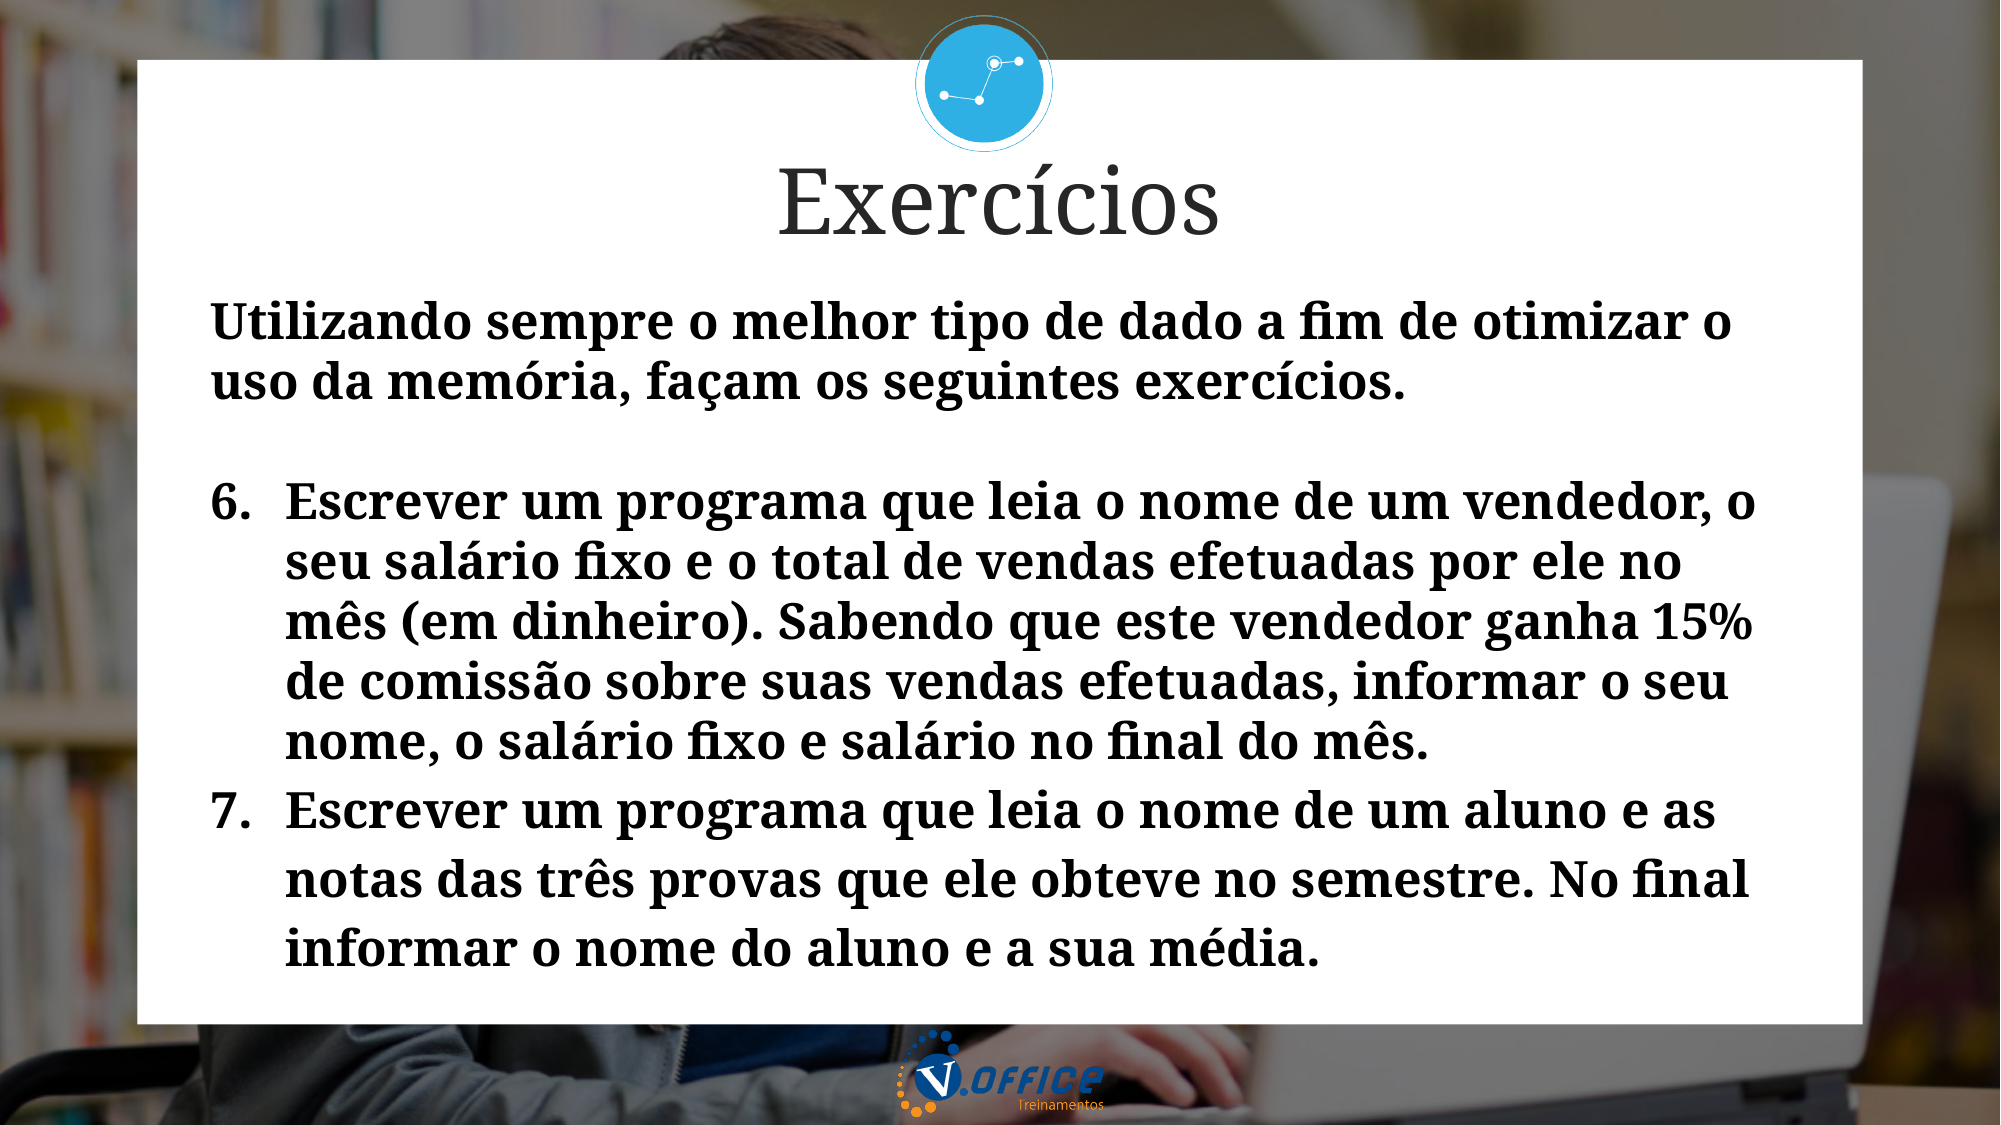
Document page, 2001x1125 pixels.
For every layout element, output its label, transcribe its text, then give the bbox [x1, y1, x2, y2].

text_box Utilizando sempre o melhor tipo de dado a fim de otimizar o uso da memória, façam os seguintes exercícios. Escrever um programa que leia o nome de um vendedor, o seu salário fixo e o total de vendas efetuadas por ele no mês (em dinheiro). Sabendo que este vendedor ganha 15% de comissão sobre suas vendas efetuadas, informar o seu nome, o salário fixo e salário no final do mês. Escrever um programa que leia o nome de um aluno e as notas das três provas que ele obteve no semestre. No final informar o nome do aluno e a sua média. [195, 282, 1807, 887]
picture [0, 0, 2000, 1125]
text_box Exercícios [212, 90, 1788, 282]
